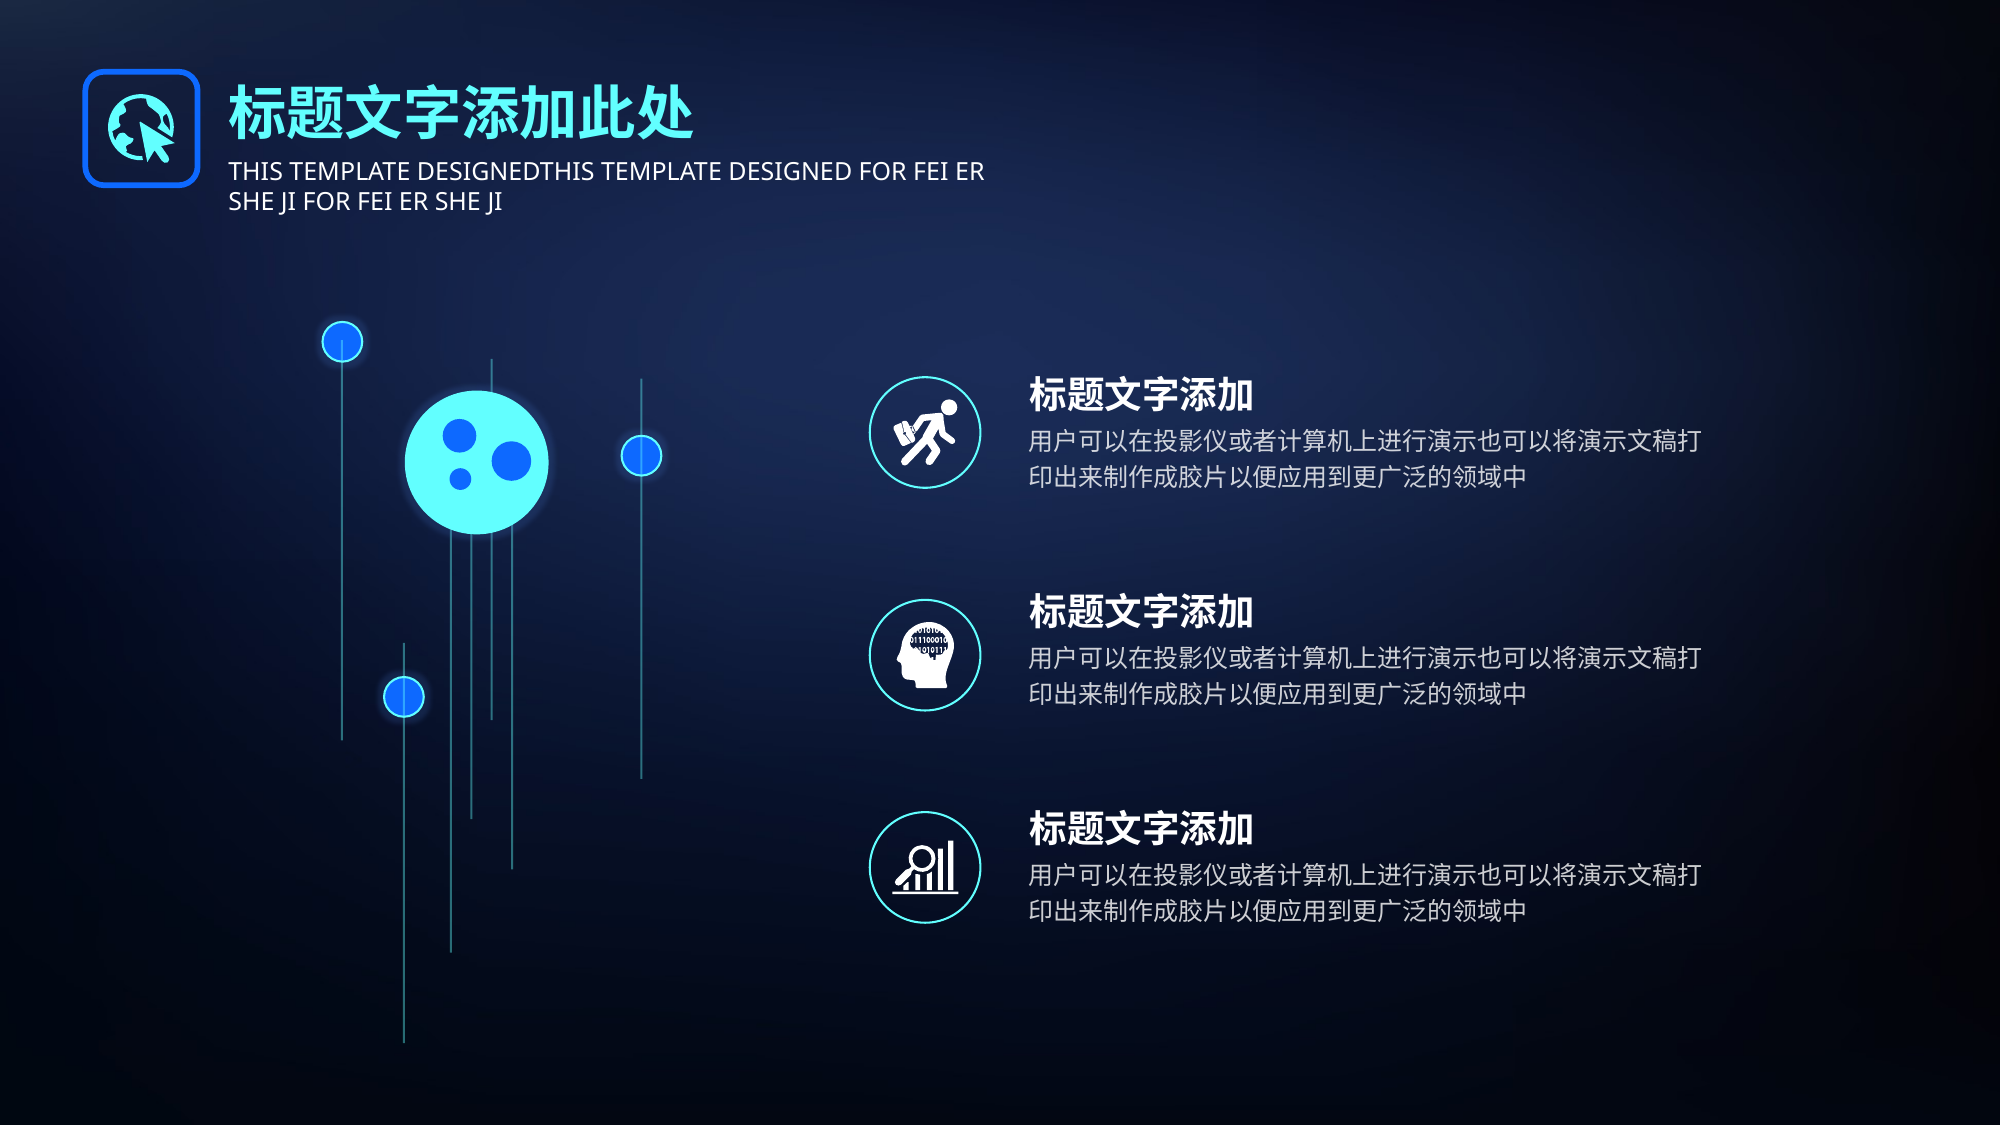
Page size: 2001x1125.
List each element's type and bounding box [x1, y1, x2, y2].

text_box [621, 435, 640, 476]
picture [0, 0, 2000, 1125]
text_box [869, 788, 1725, 935]
text_box [405, 391, 548, 534]
text_box [405, 676, 425, 718]
text_box [321, 321, 363, 363]
text_box [85, 68, 1014, 194]
text_box [869, 354, 1725, 501]
text_box [383, 676, 402, 718]
text_box [869, 571, 1725, 718]
text_box [643, 435, 662, 476]
